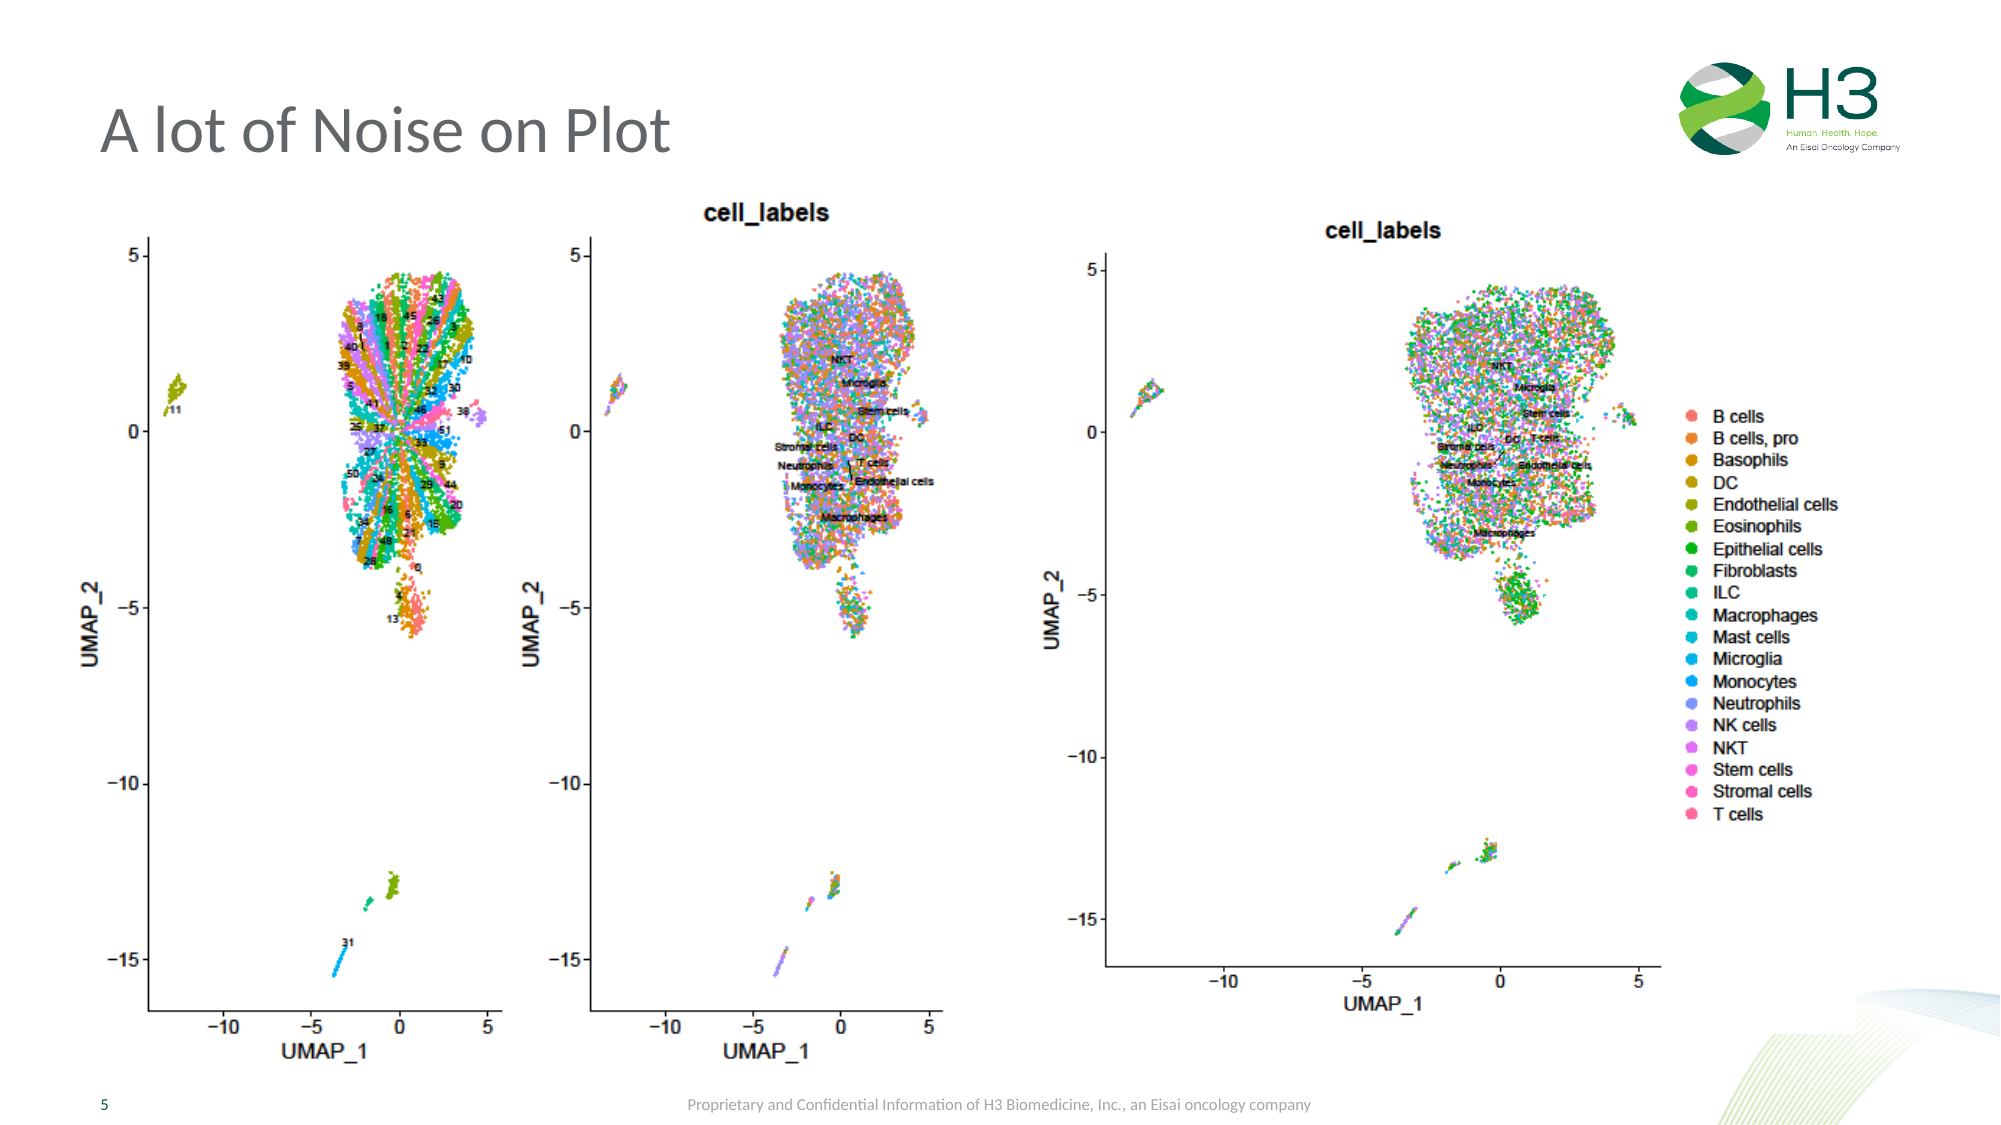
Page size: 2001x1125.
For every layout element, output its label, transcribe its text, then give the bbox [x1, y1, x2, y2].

picture [1681, 62, 1900, 155]
picture [1700, 977, 2000, 1125]
title A lot of Noise on Plot [100, 0, 1681, 174]
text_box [1025, 204, 1857, 1035]
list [62, 184, 962, 1084]
footer Proprietary and Confidential Information of H3 Biomedicine, Inc., an Eisai oncology company [635, 1083, 1365, 1125]
slide_number 5 [100, 1092, 202, 1125]
